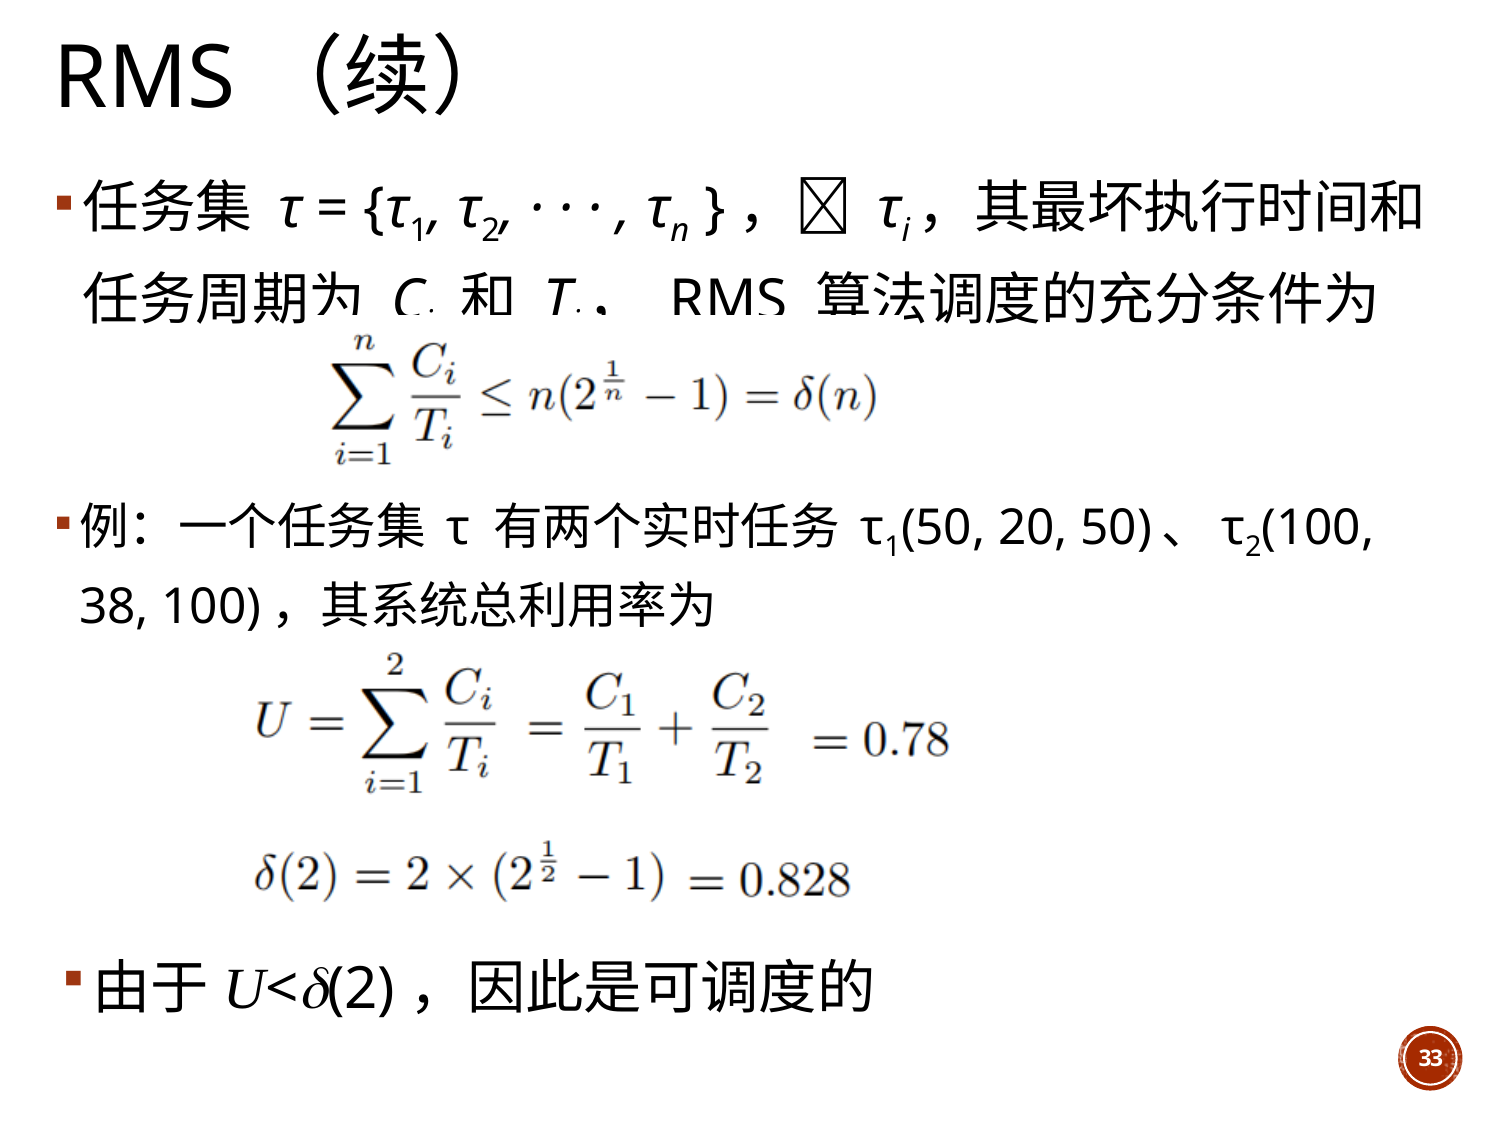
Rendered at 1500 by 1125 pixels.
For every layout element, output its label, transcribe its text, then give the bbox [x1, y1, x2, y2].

title RMS（续） [38, 22, 1462, 136]
picture [306, 315, 904, 482]
list 任务集 τ = {τ1, τ2, · · · , τn }， τi，其最坏执行时间和任务周期为 Ci 和 Ti， RMS 算法调度的充分条件为 [38, 148, 1462, 359]
picture [228, 634, 982, 921]
text_box 例：一个任务集 τ 有两个实时任务 τ1(50, 20, 50)、τ2(100, 38, 100)，其系统总利用率为 [38, 473, 1462, 643]
text_box 由于U<(2)，因此是可调度的 [47, 928, 1471, 1033]
slide_number 33 [1391, 1033, 1471, 1089]
